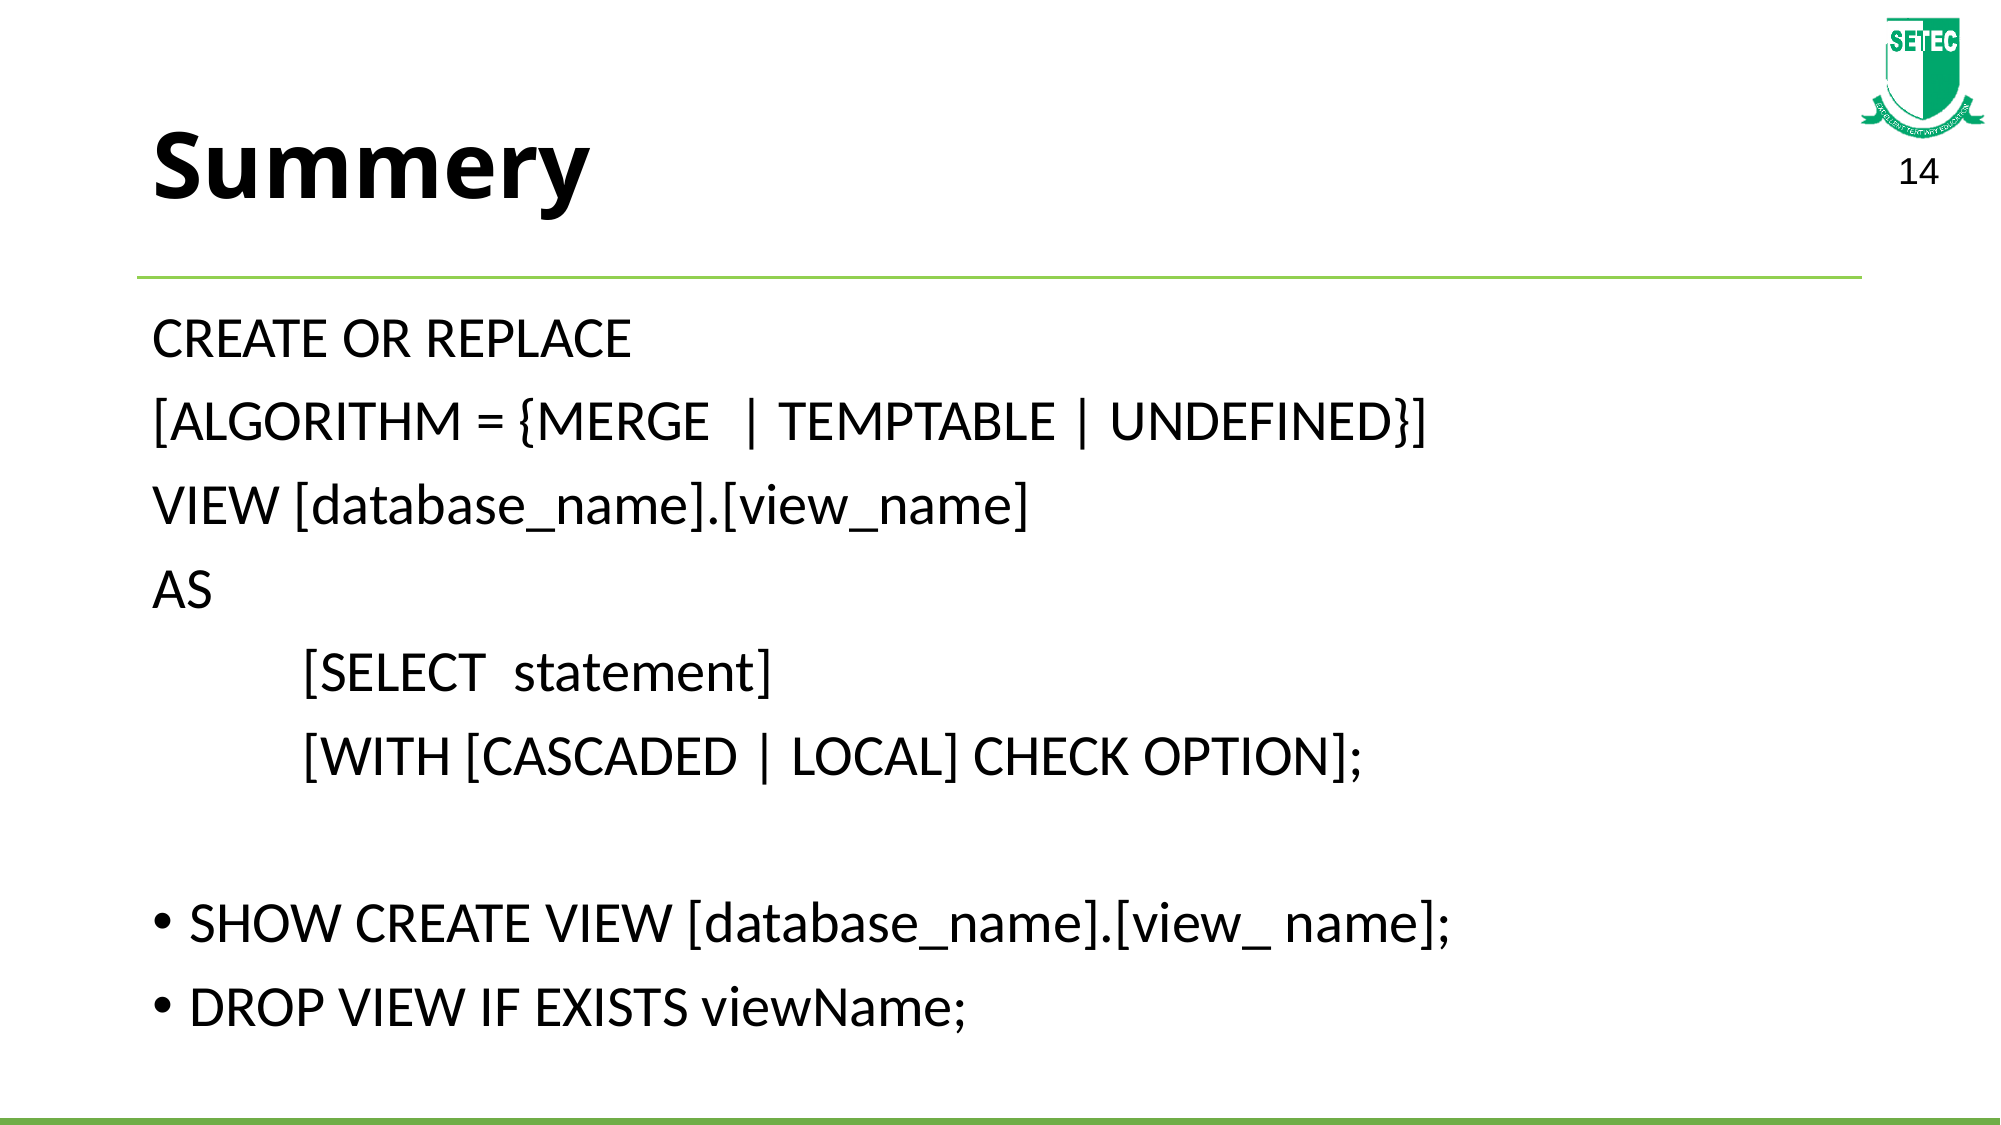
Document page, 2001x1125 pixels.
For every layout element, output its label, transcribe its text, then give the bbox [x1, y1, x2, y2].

title Summery [137, 59, 1863, 278]
picture [1855, 13, 1990, 143]
list CREATE OR REPLACE [ALGORITHM = {MERGE | TEMPTABLE | UNDEFINED}] VIEW [database_name].[view_name] AS [SELECT statement] [WITH [CASCADED | LOCAL] CHECK OPTION]; SHOW CREATE VIEW [database_name].[view_ name]; DROP VIEW IF EXISTS viewName; [137, 299, 1863, 1074]
